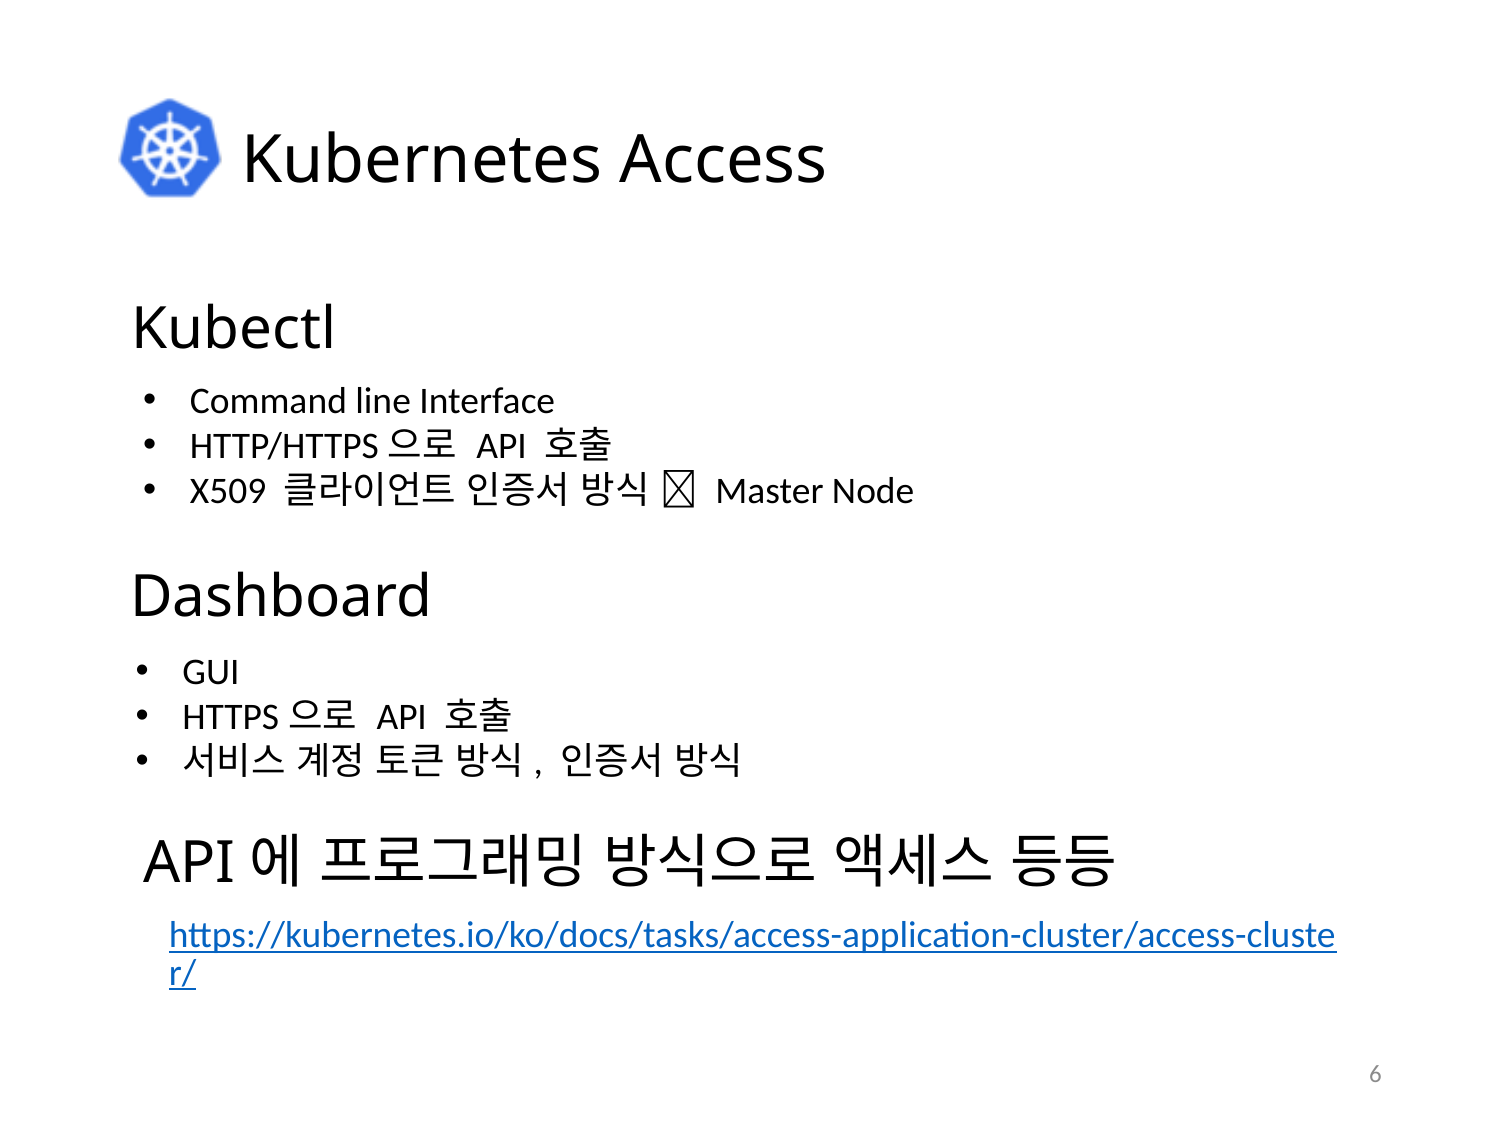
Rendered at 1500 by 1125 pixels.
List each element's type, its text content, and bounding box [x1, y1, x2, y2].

text_box API에 프로그래밍 방식으로 액세스 등등 [128, 817, 1193, 902]
text_box Kubernetes Access [226, 108, 931, 203]
picture [117, 97, 236, 200]
slide_number 6 [1059, 1042, 1397, 1103]
text_box Command line Interface HTTP/HTTPS으로 API 호출 X509 클라이언트 인증서 방식  Master Node [128, 368, 1137, 519]
text_box https://kubernetes.io/ko/docs/tasks/access-application-cluster/access-cluster/ [154, 902, 1353, 963]
text_box Dashboard [115, 550, 605, 636]
text_box GUI HTTPS으로 API 호출 서비스 계정 토큰 방식, 인증서 방식 [120, 639, 890, 790]
text_box Kubectl [117, 283, 385, 368]
